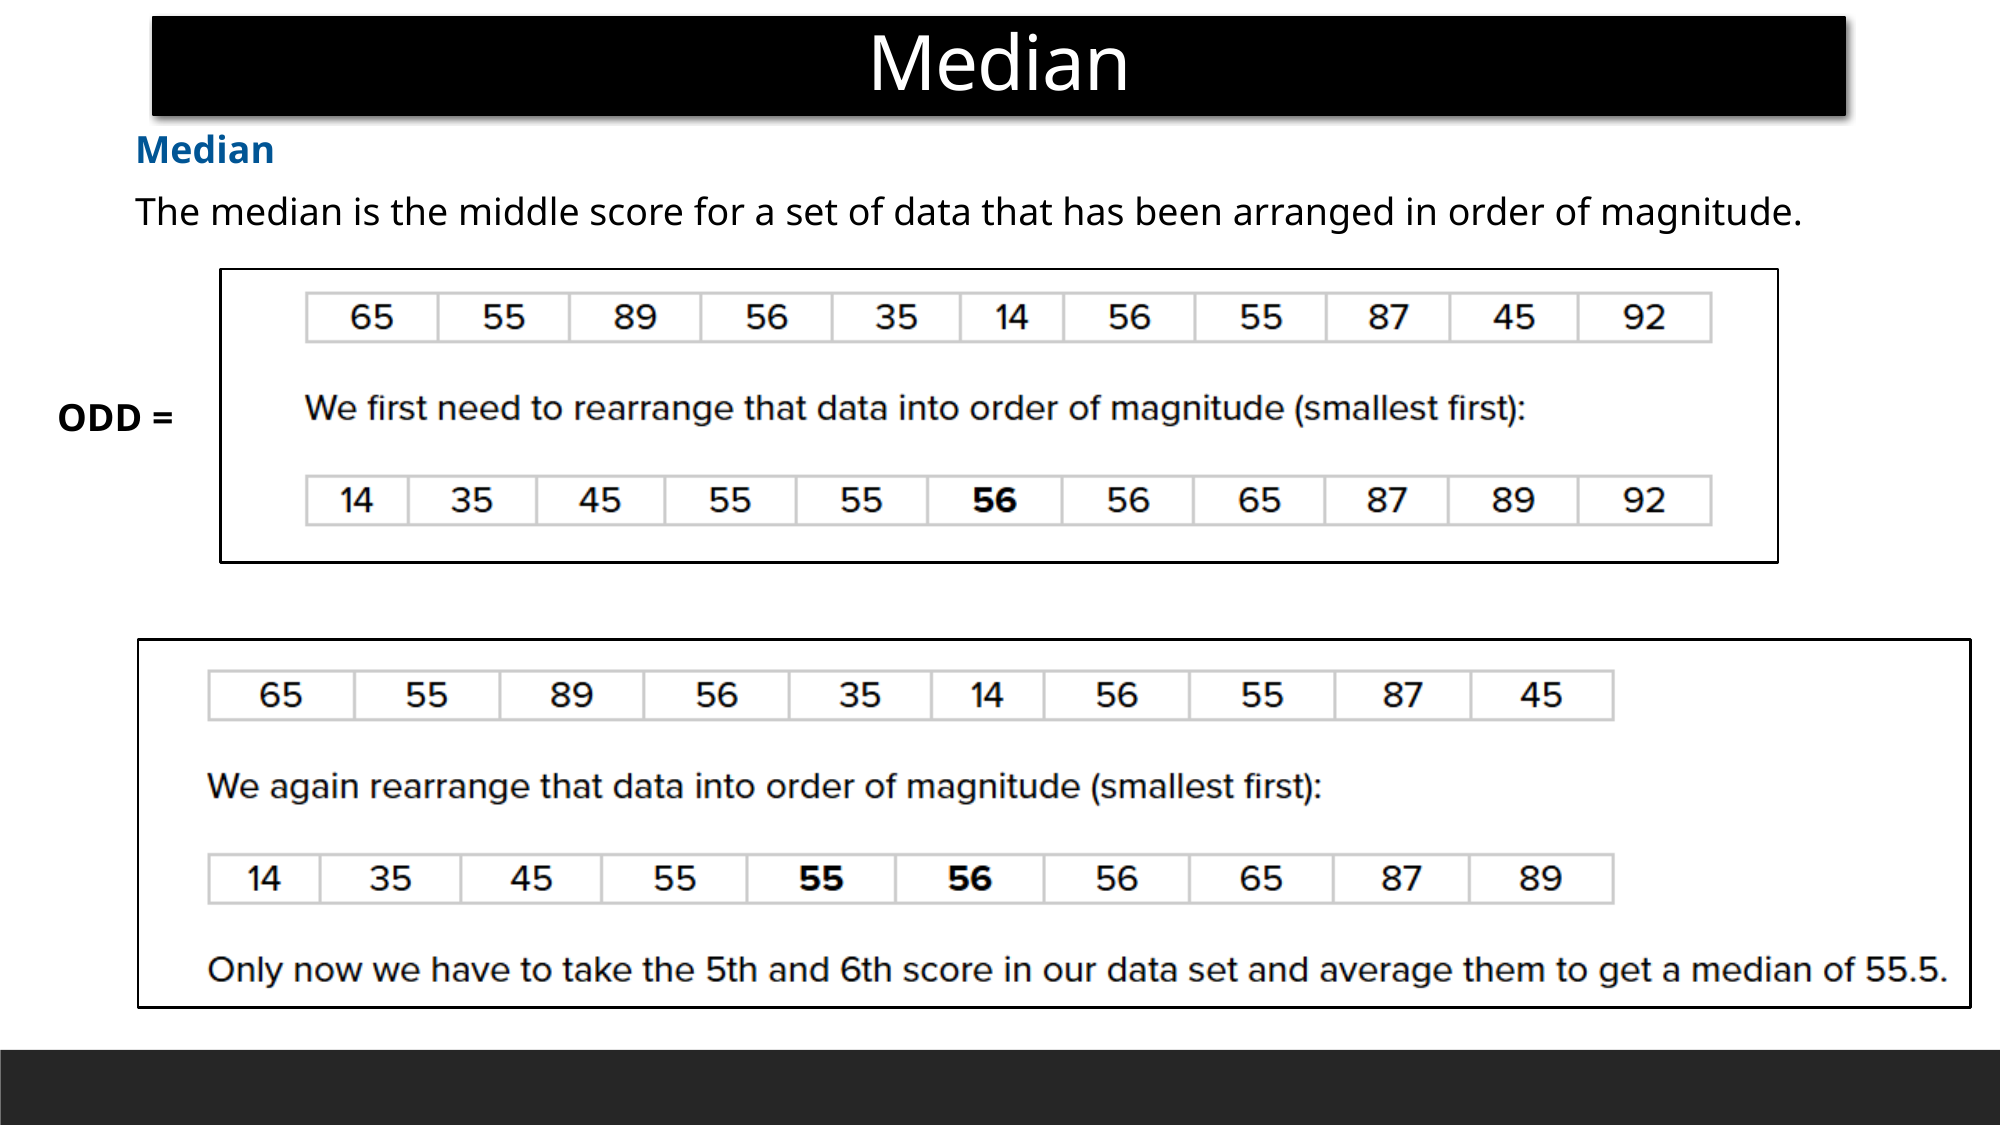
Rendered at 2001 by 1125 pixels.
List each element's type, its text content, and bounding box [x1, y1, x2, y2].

text_box Median [152, 16, 1846, 116]
picture [138, 640, 1970, 1007]
text_box ODD = [42, 386, 199, 447]
picture [221, 269, 1778, 562]
text_box Median The median is the middle score for a set of data that has been arranged in order of magnitude. [120, 118, 1915, 241]
